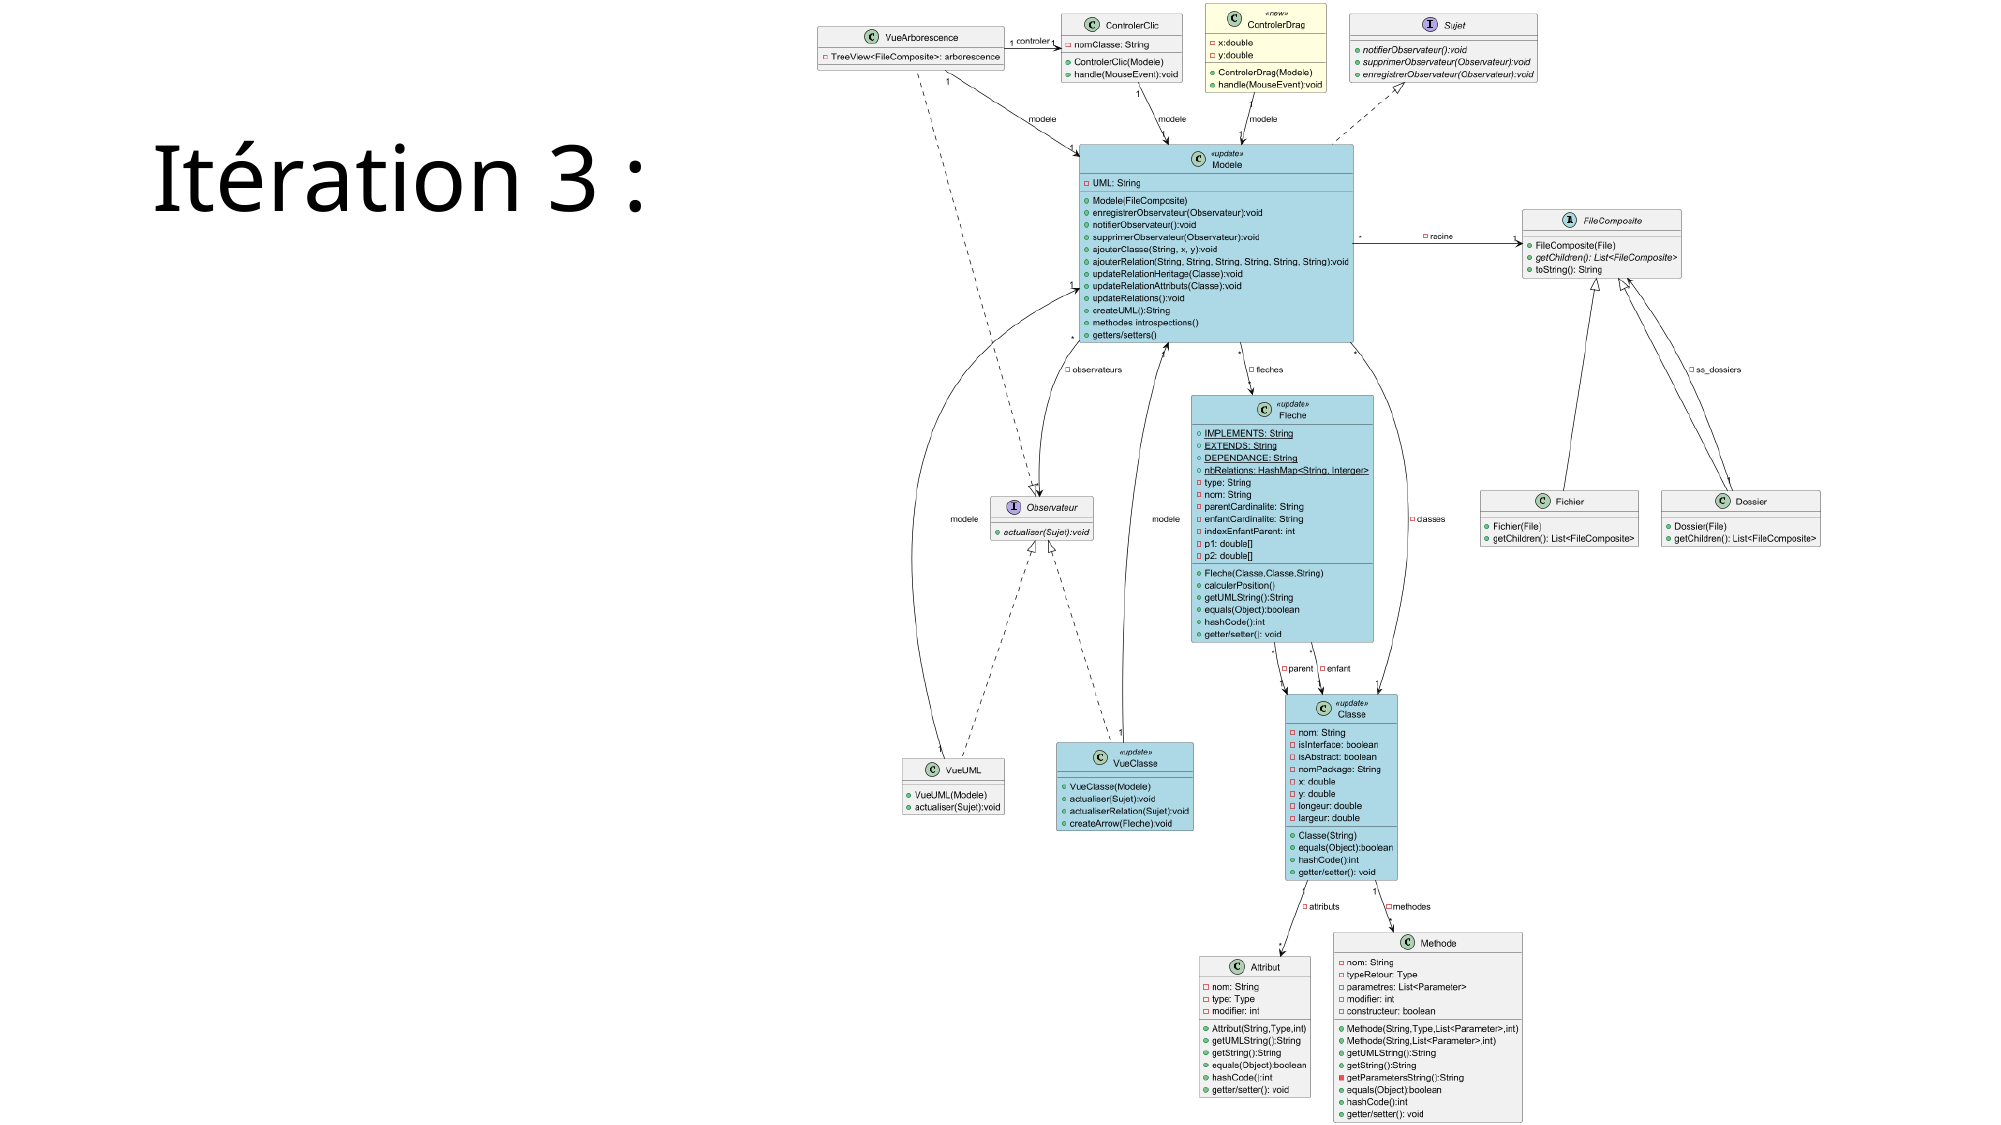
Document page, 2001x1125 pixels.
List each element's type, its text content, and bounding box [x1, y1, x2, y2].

picture [813, 0, 1823, 1125]
text_box Itération 3 : [137, 92, 813, 271]
